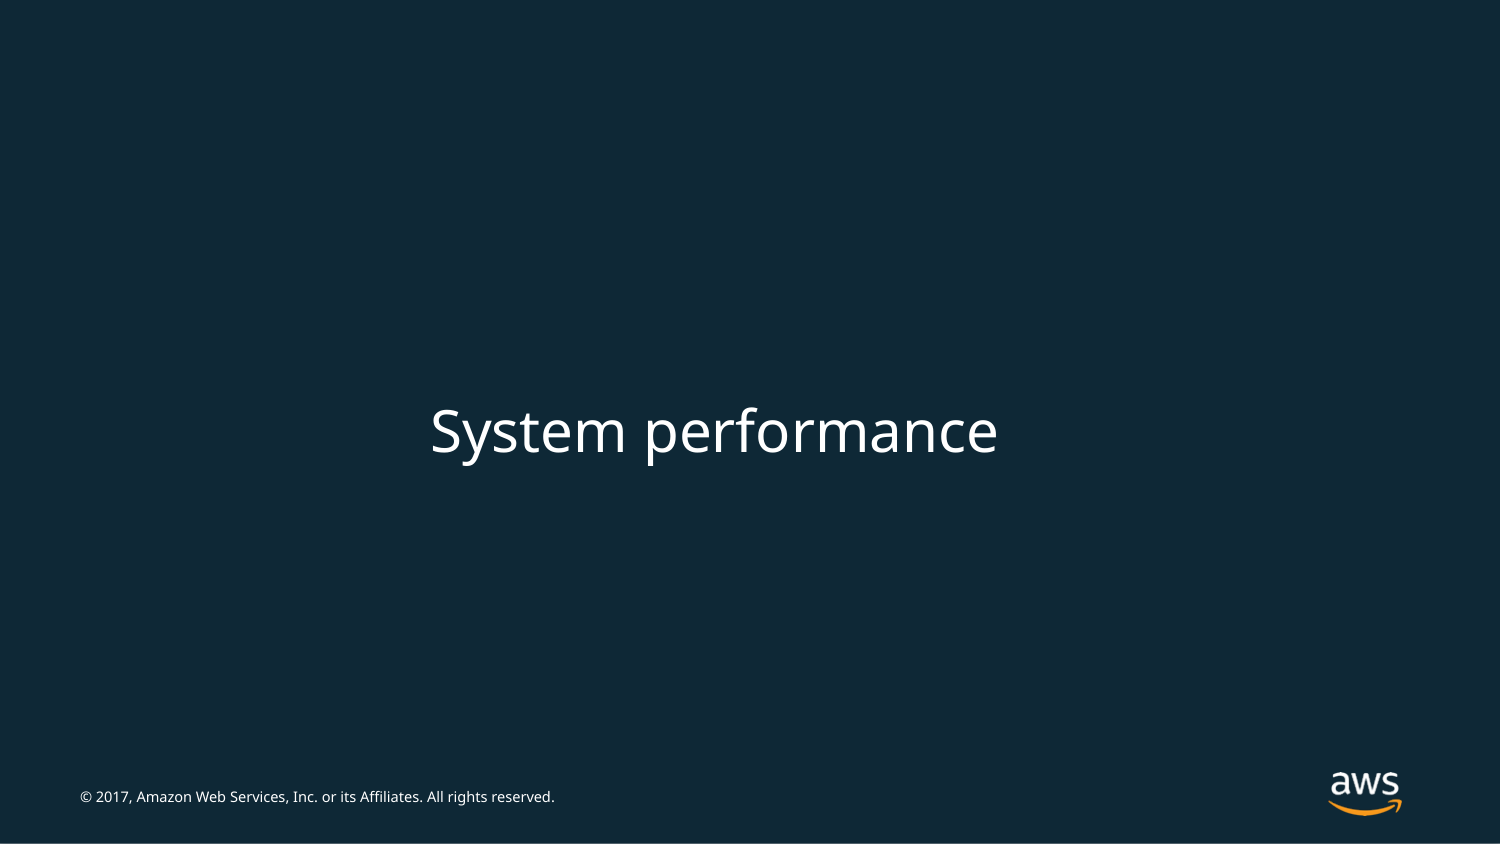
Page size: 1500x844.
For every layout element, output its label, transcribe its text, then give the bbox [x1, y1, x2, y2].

title System performance [415, 386, 1500, 477]
picture [1328, 772, 1402, 816]
